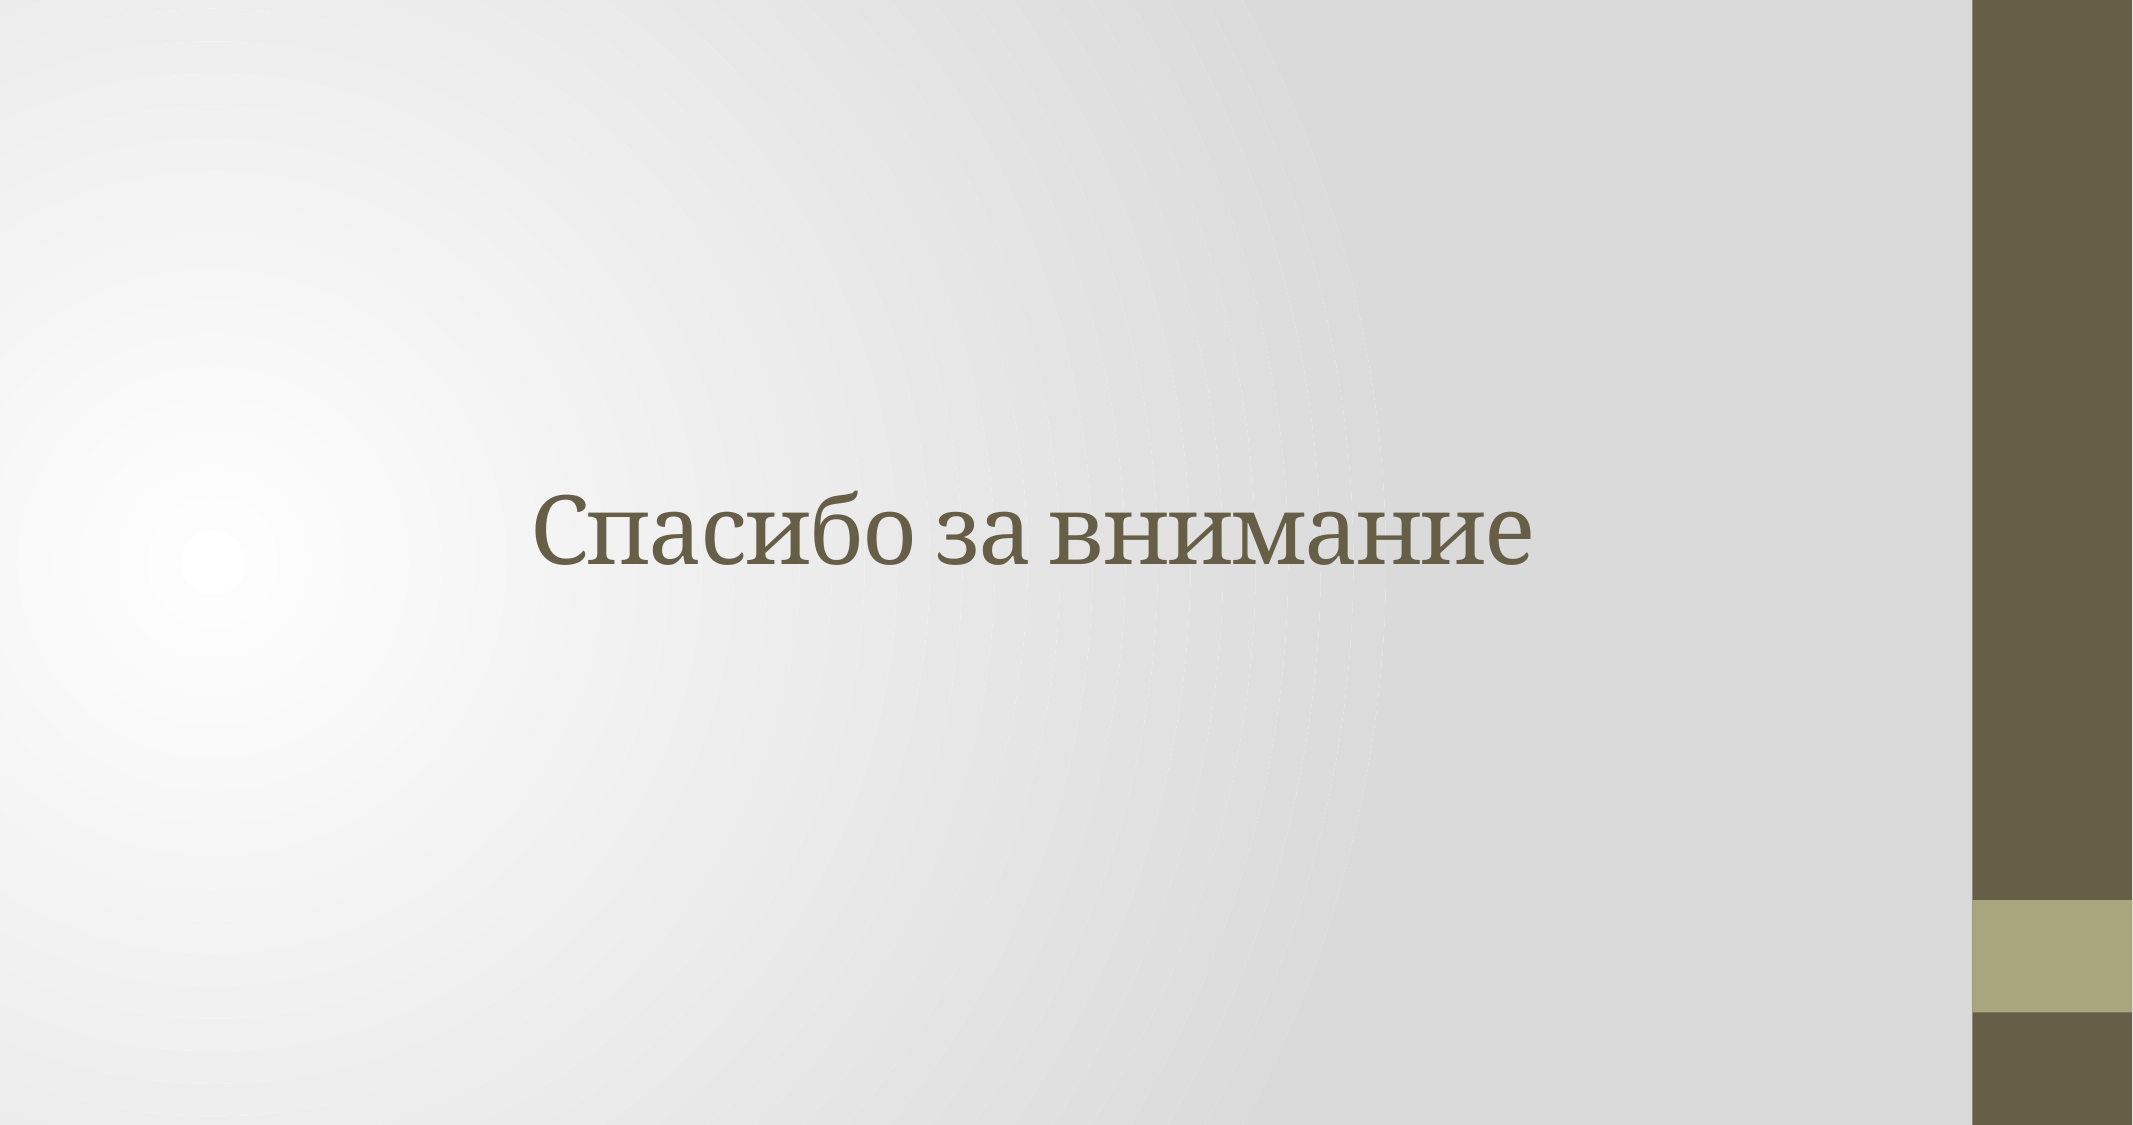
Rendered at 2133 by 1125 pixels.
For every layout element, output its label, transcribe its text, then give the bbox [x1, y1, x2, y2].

title Спасибо за внимание [144, 432, 1922, 621]
